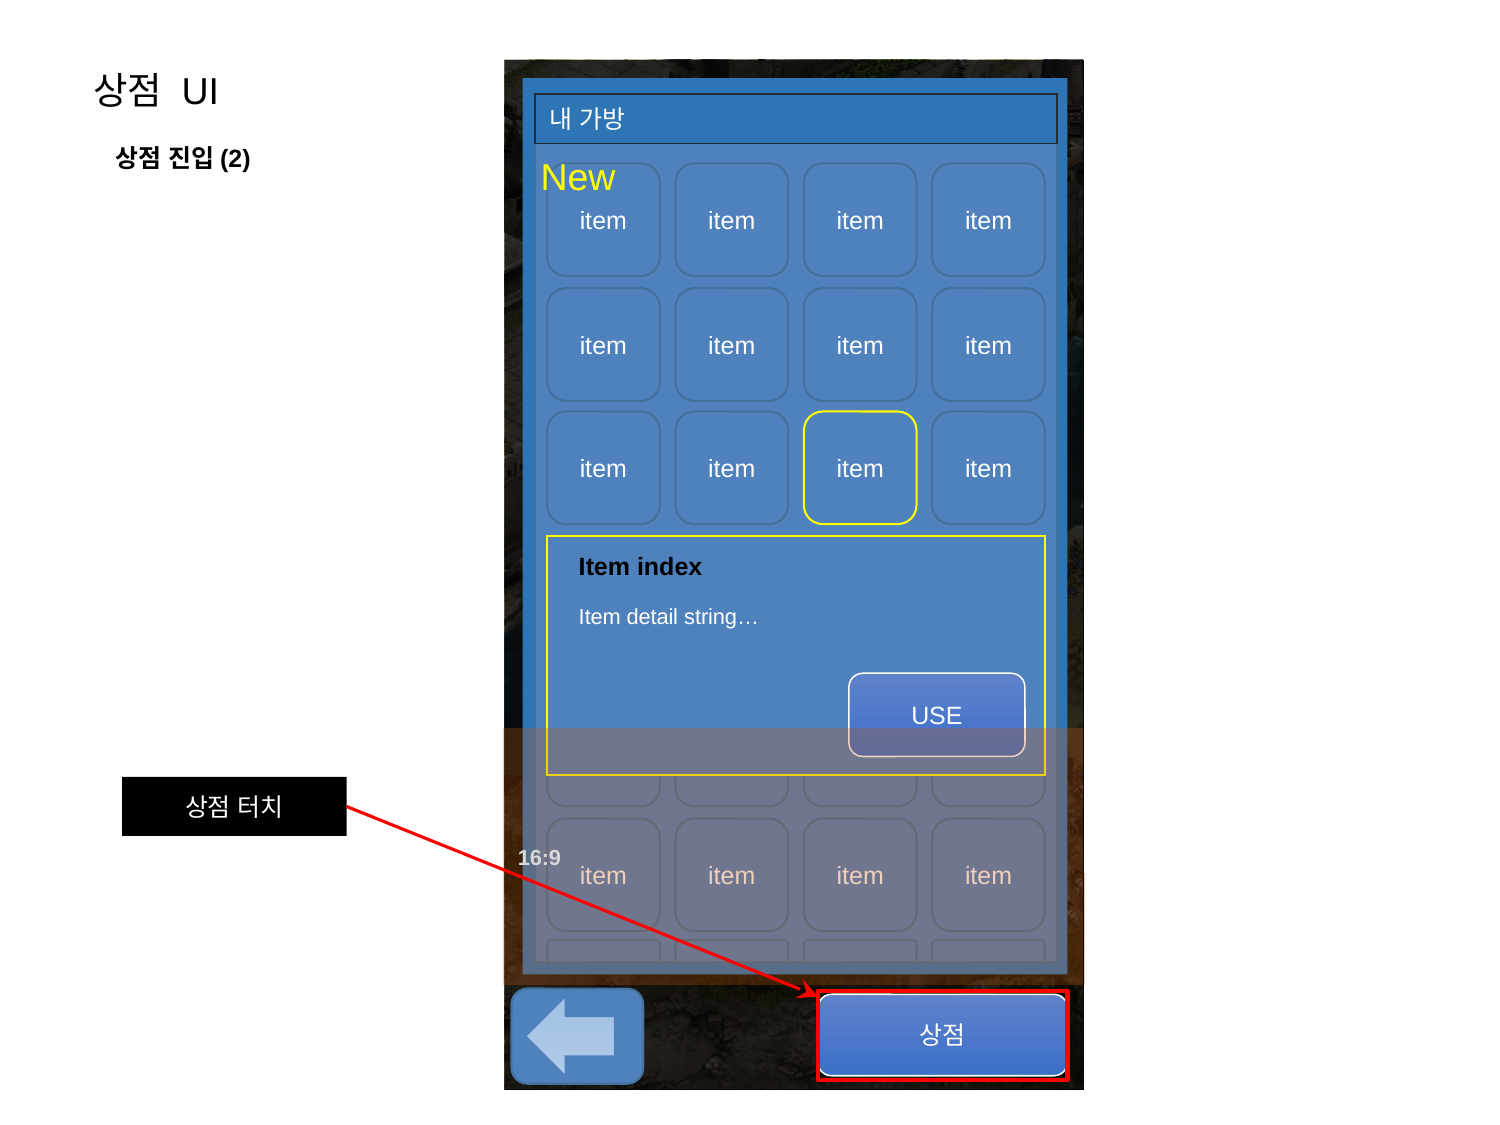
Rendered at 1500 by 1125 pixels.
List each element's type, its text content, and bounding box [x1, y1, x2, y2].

picture [504, 59, 1084, 1089]
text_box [522, 77, 1068, 1076]
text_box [346, 806, 819, 997]
text_box 상점 진입(2) [100, 120, 498, 182]
text_box 상점 터치 [122, 776, 347, 836]
text_box 상점 UI [78, 59, 235, 121]
